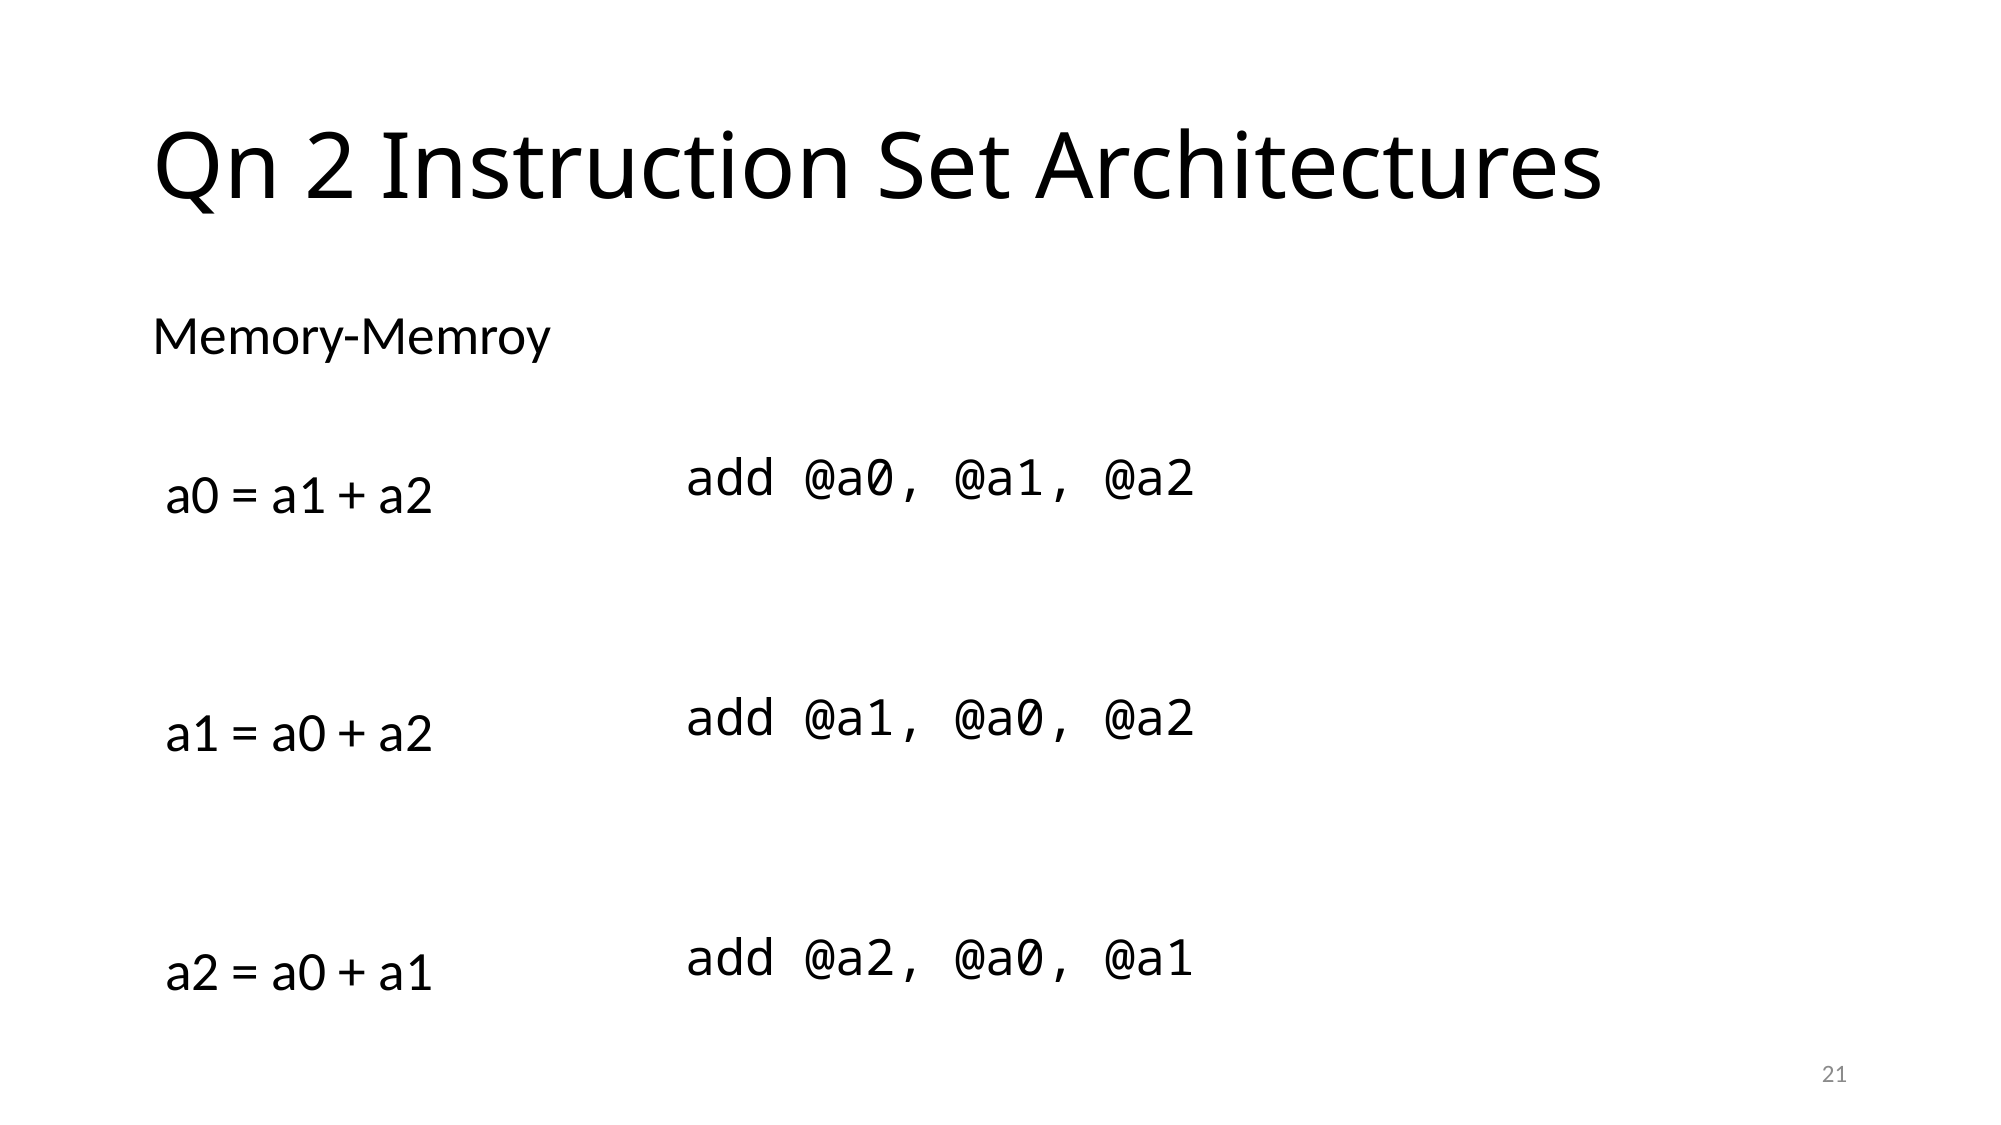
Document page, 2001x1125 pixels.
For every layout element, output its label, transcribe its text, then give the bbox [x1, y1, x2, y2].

slide_number 21 [1412, 1042, 1863, 1103]
title Qn 2 Instruction Set Architectures [137, 59, 1863, 278]
list Memory-Memroy a0 = a1 + a2 a1 = a0 + a2 a2 = a0 + a1 [137, 299, 671, 1014]
text_box add @a0, @a1, @a2 add @a1, @a0, @a2 add @a2, @a0, @a1 [670, 437, 1764, 993]
